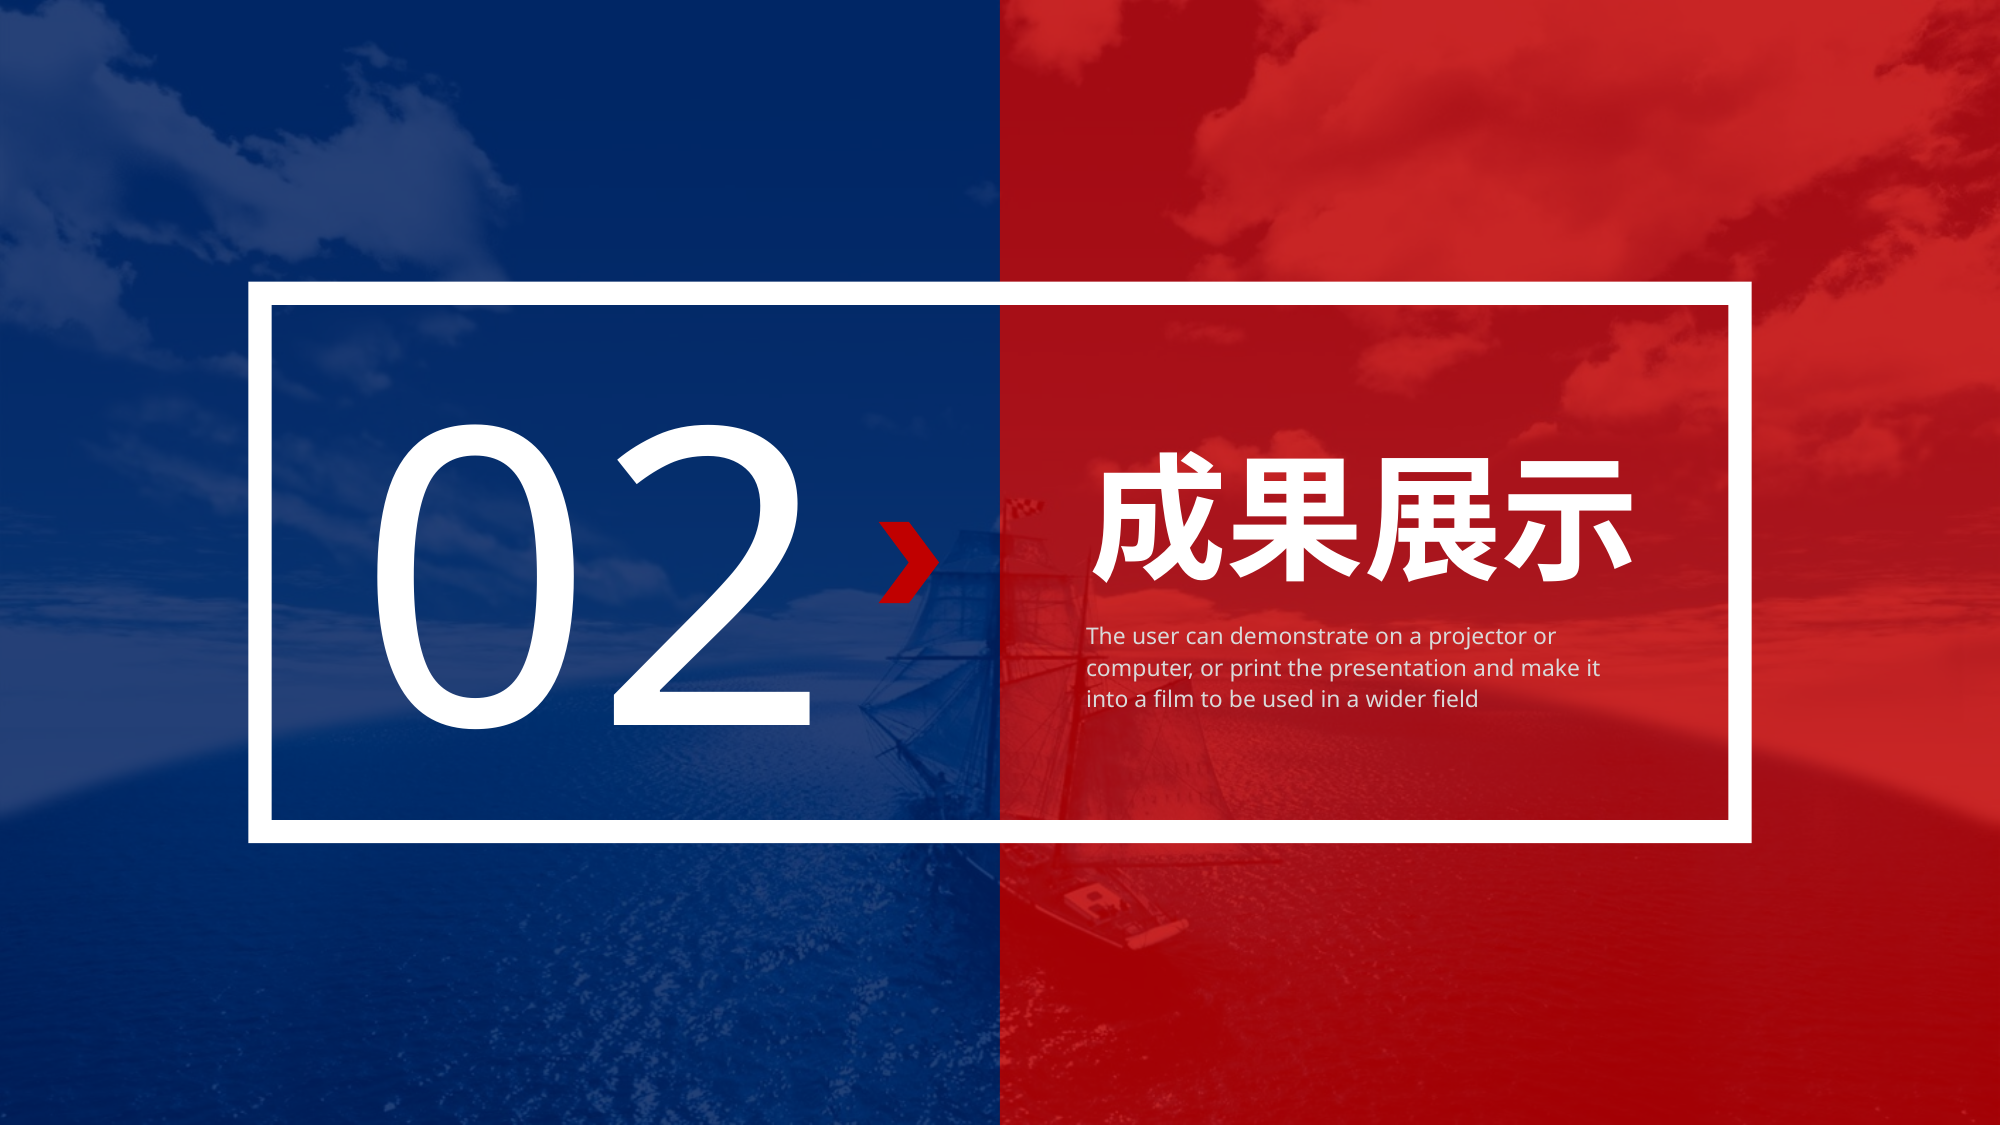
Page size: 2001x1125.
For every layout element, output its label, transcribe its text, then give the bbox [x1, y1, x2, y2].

text_box [247, 281, 1753, 844]
text_box 成果展示 [1074, 424, 1655, 605]
text_box The user can demonstrate on a projector or computer, or print the presentation and make it into a film to be used in a wider field [1071, 610, 1657, 720]
text_box 02 [343, 303, 847, 816]
text_box [0, 0, 999, 1125]
text_box [999, 0, 2000, 1125]
text_box [876, 520, 941, 605]
